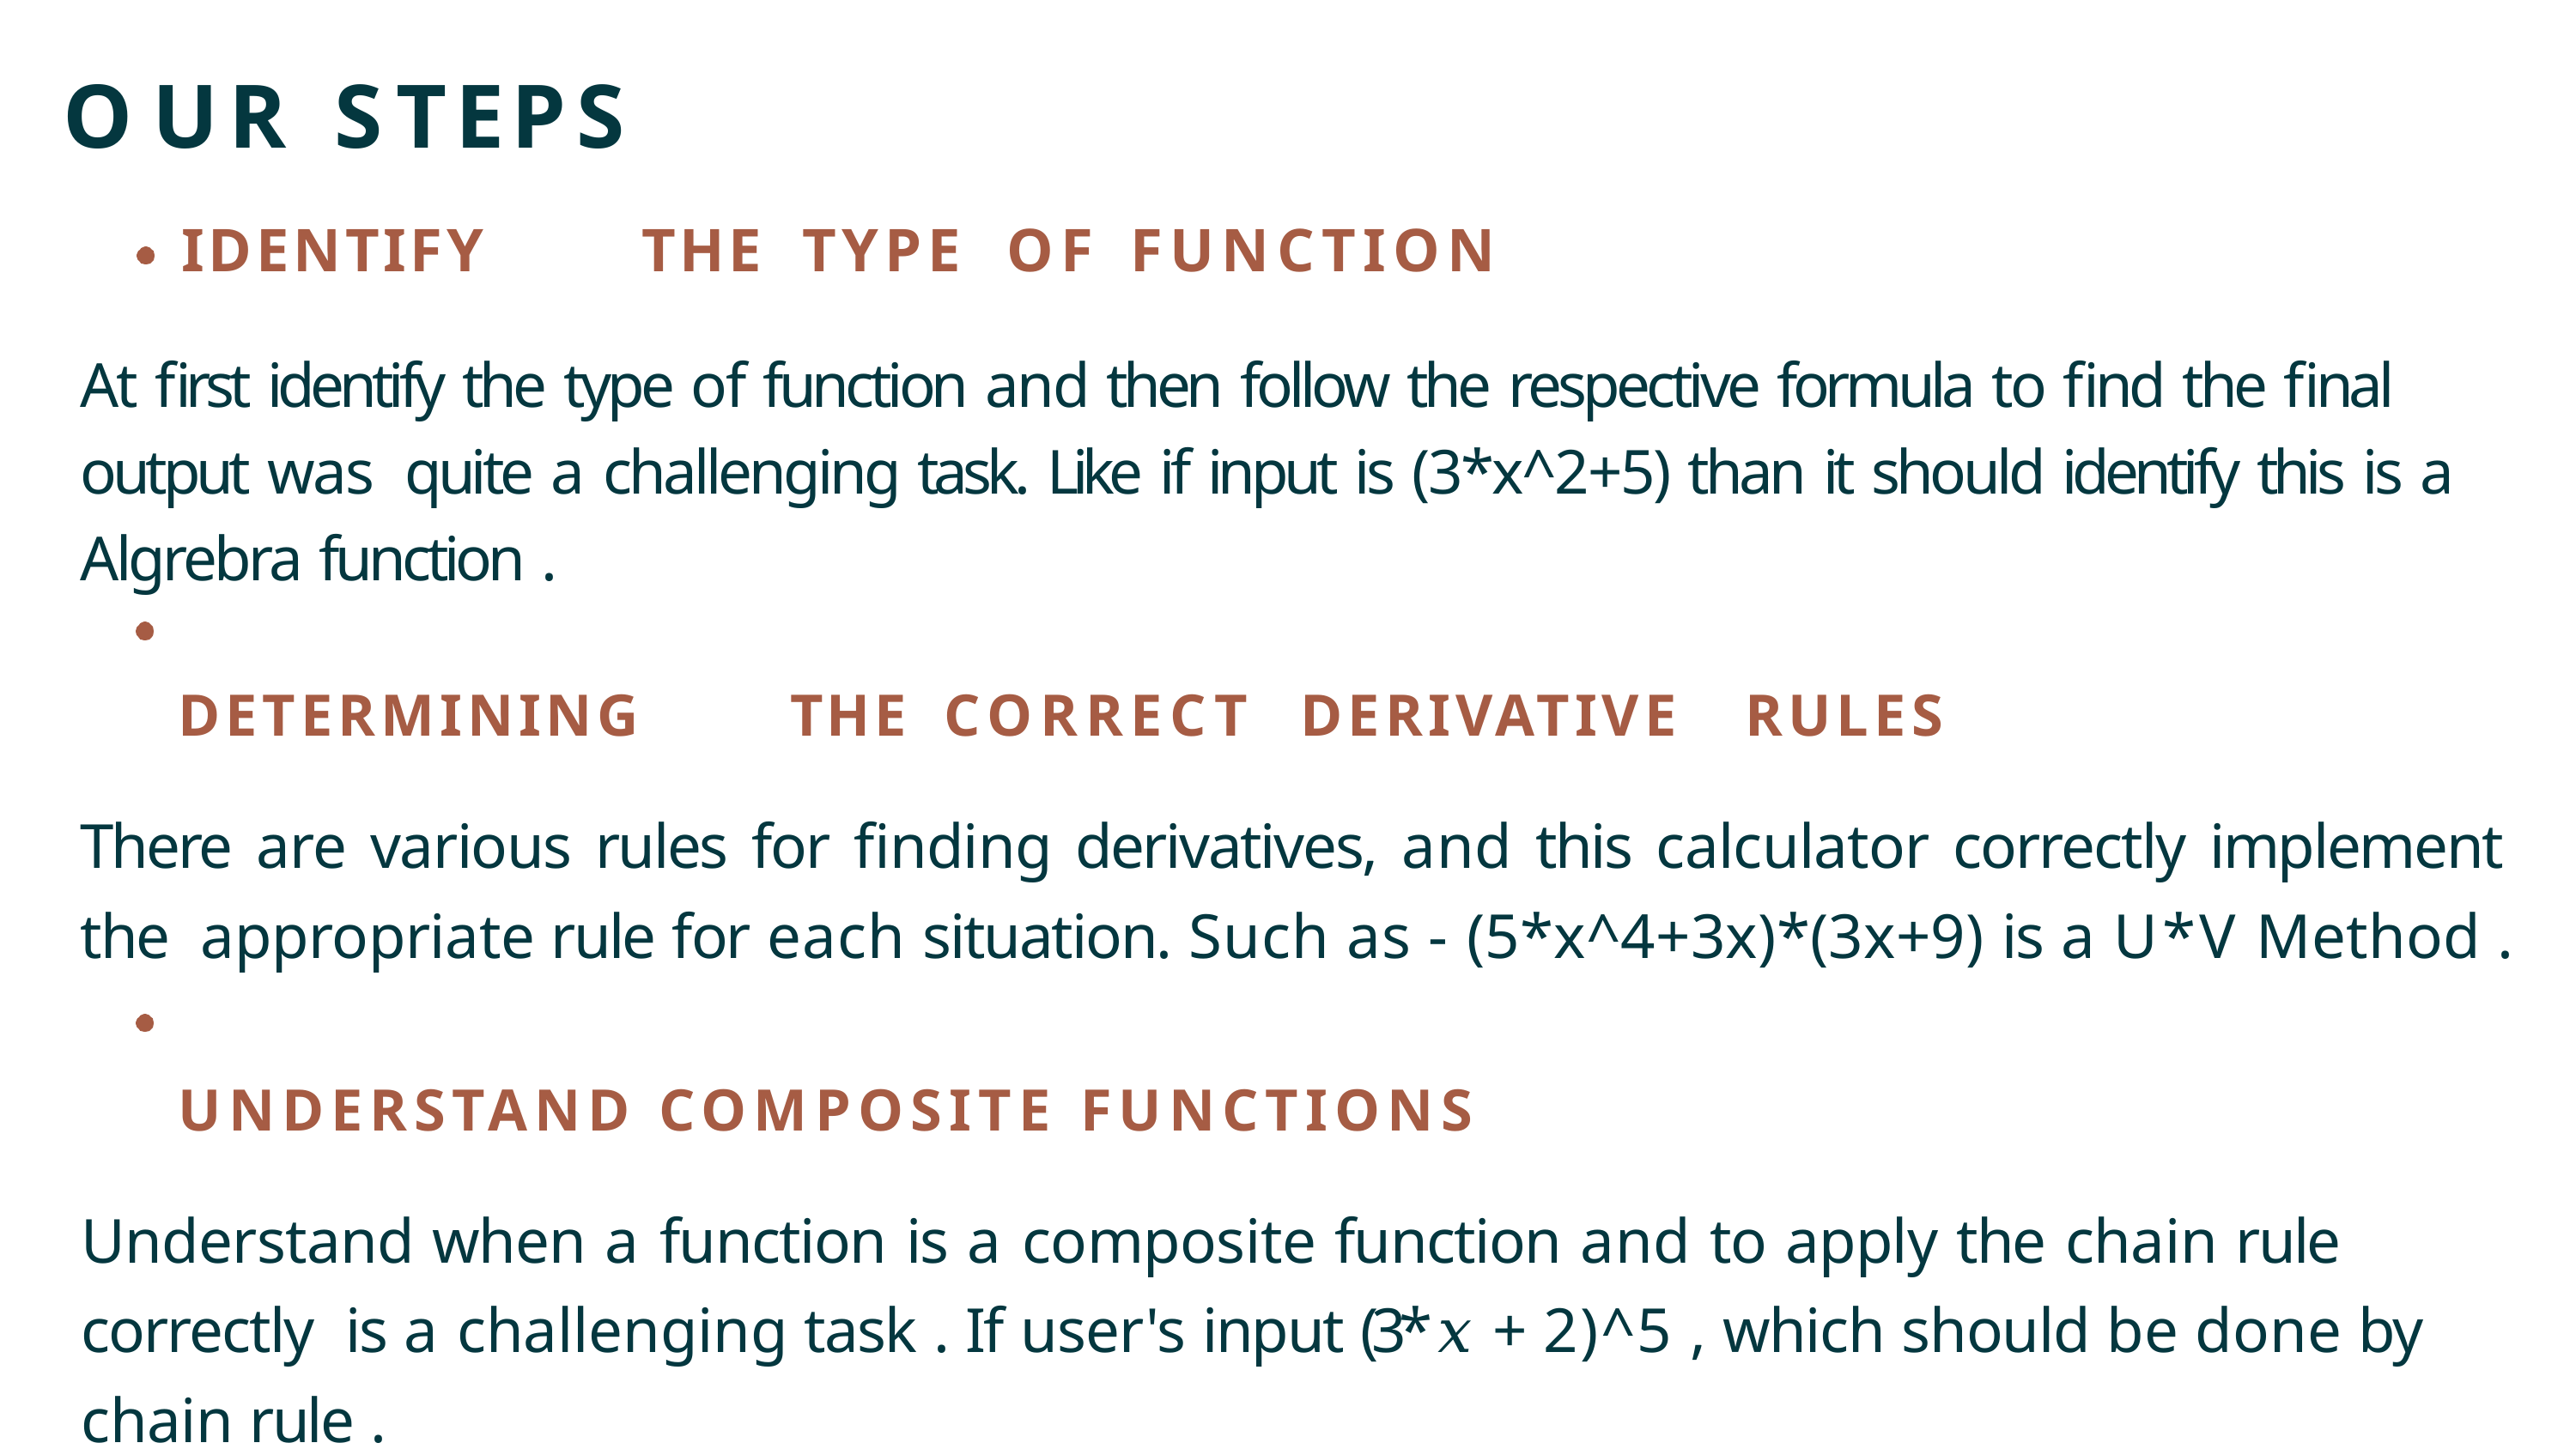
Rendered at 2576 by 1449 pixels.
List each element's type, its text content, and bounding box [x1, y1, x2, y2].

picture [135, 621, 154, 640]
picture [136, 1014, 155, 1033]
title OUR STEPS [61, 58, 655, 303]
text_box IDENTIFY THE TYPE OF FUNCTION At first identify the type of function and then follow the respective formula to find the final output was quite a challenging task. Like if input is (3*x^2+5) than it should identify this is a Algrebra function . DETERMINING THE CORRECT DERIVATIVE RULES There are various rules for finding derivatives, and this calculator correctly implement the appropriate rule for each situation. Such as - (5*x^4+3x)*(3x+9) is a U*V Method . UNDERSTAND COMPOSITE FUNCTIONS Understand when a function is a composite function and to apply the chain rule correctly is a challenging task . If user's input (3*𝑥 + 2)^5 , which should be done by chain rule . 5 [78, 210, 2543, 1449]
picture [137, 246, 155, 264]
